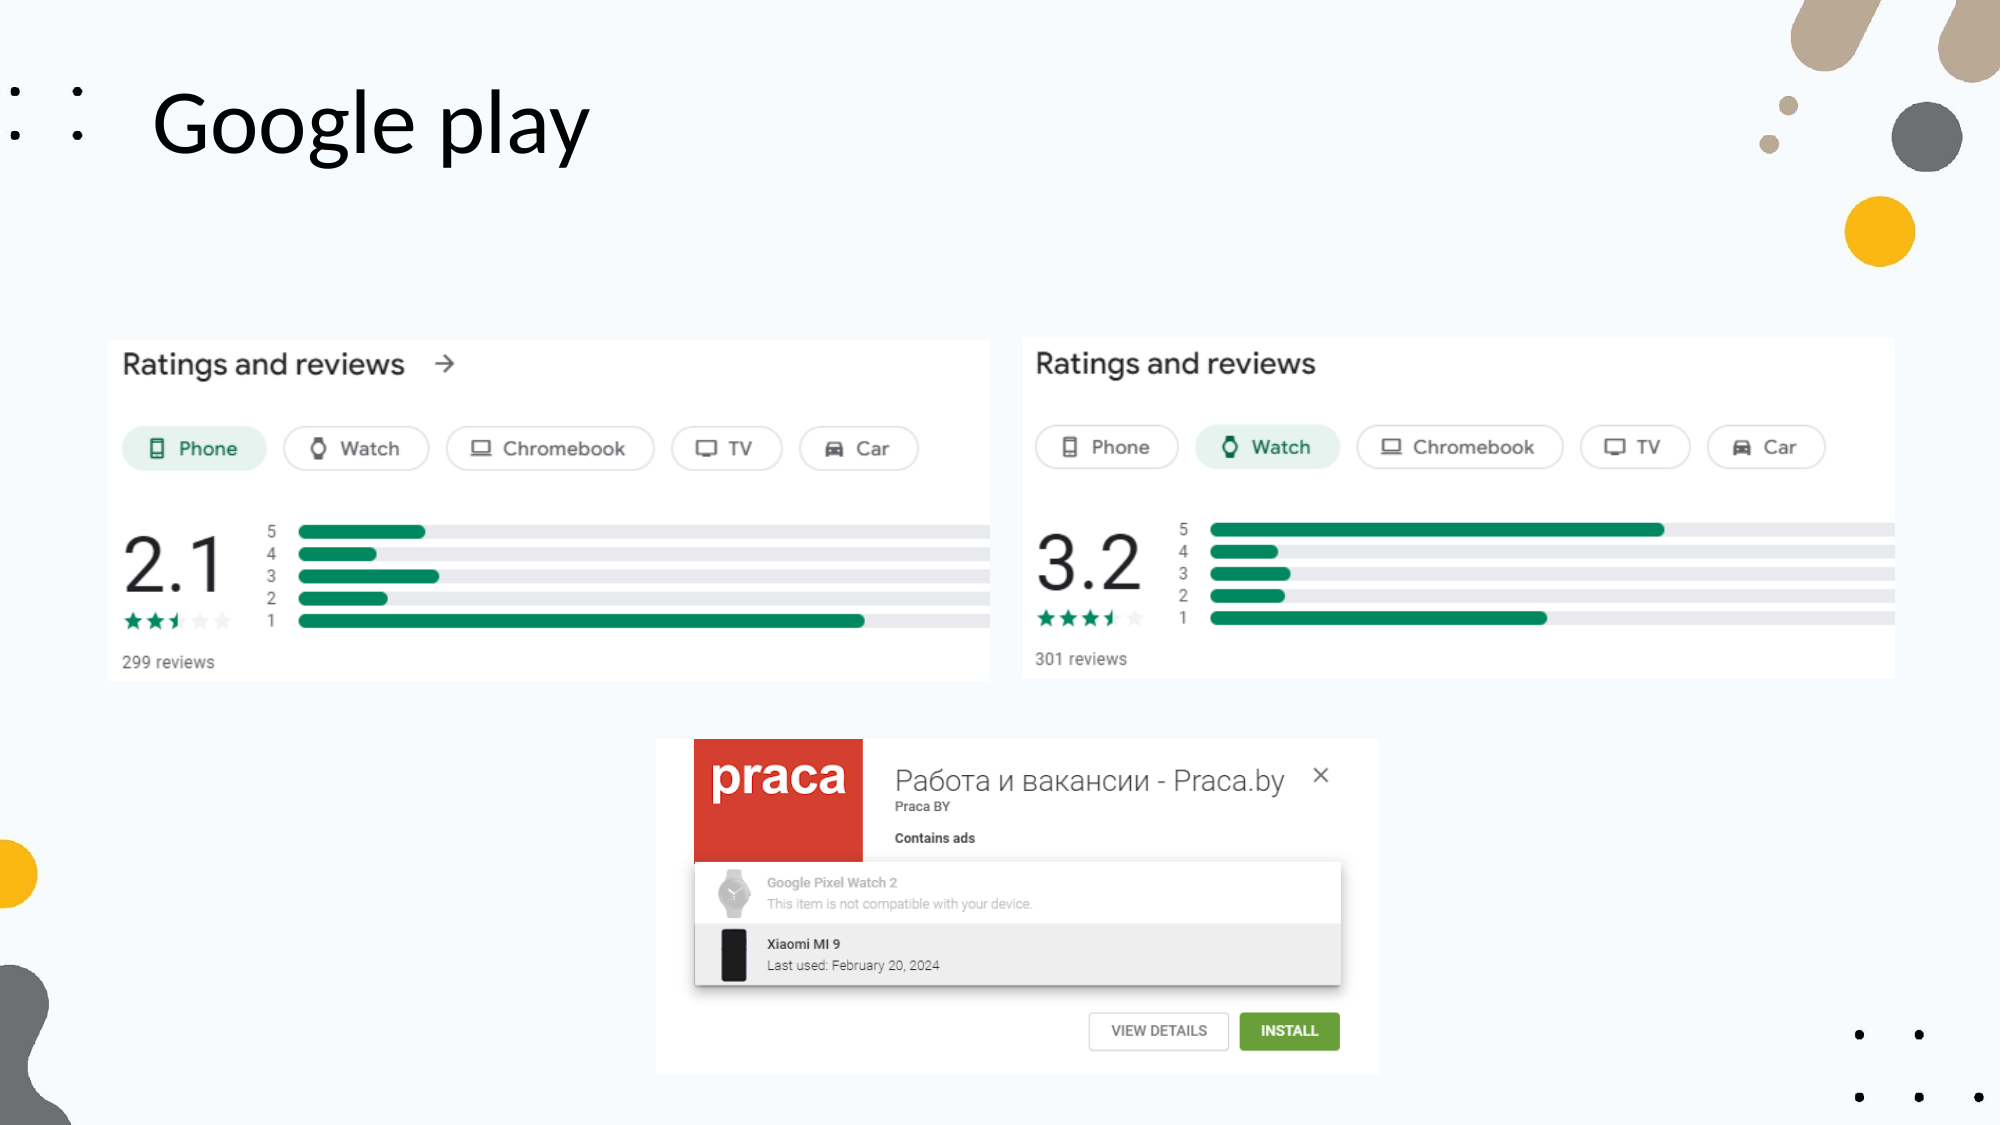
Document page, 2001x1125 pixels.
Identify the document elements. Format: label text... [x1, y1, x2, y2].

title Google play [137, 59, 1863, 188]
picture [0, 0, 2000, 1125]
